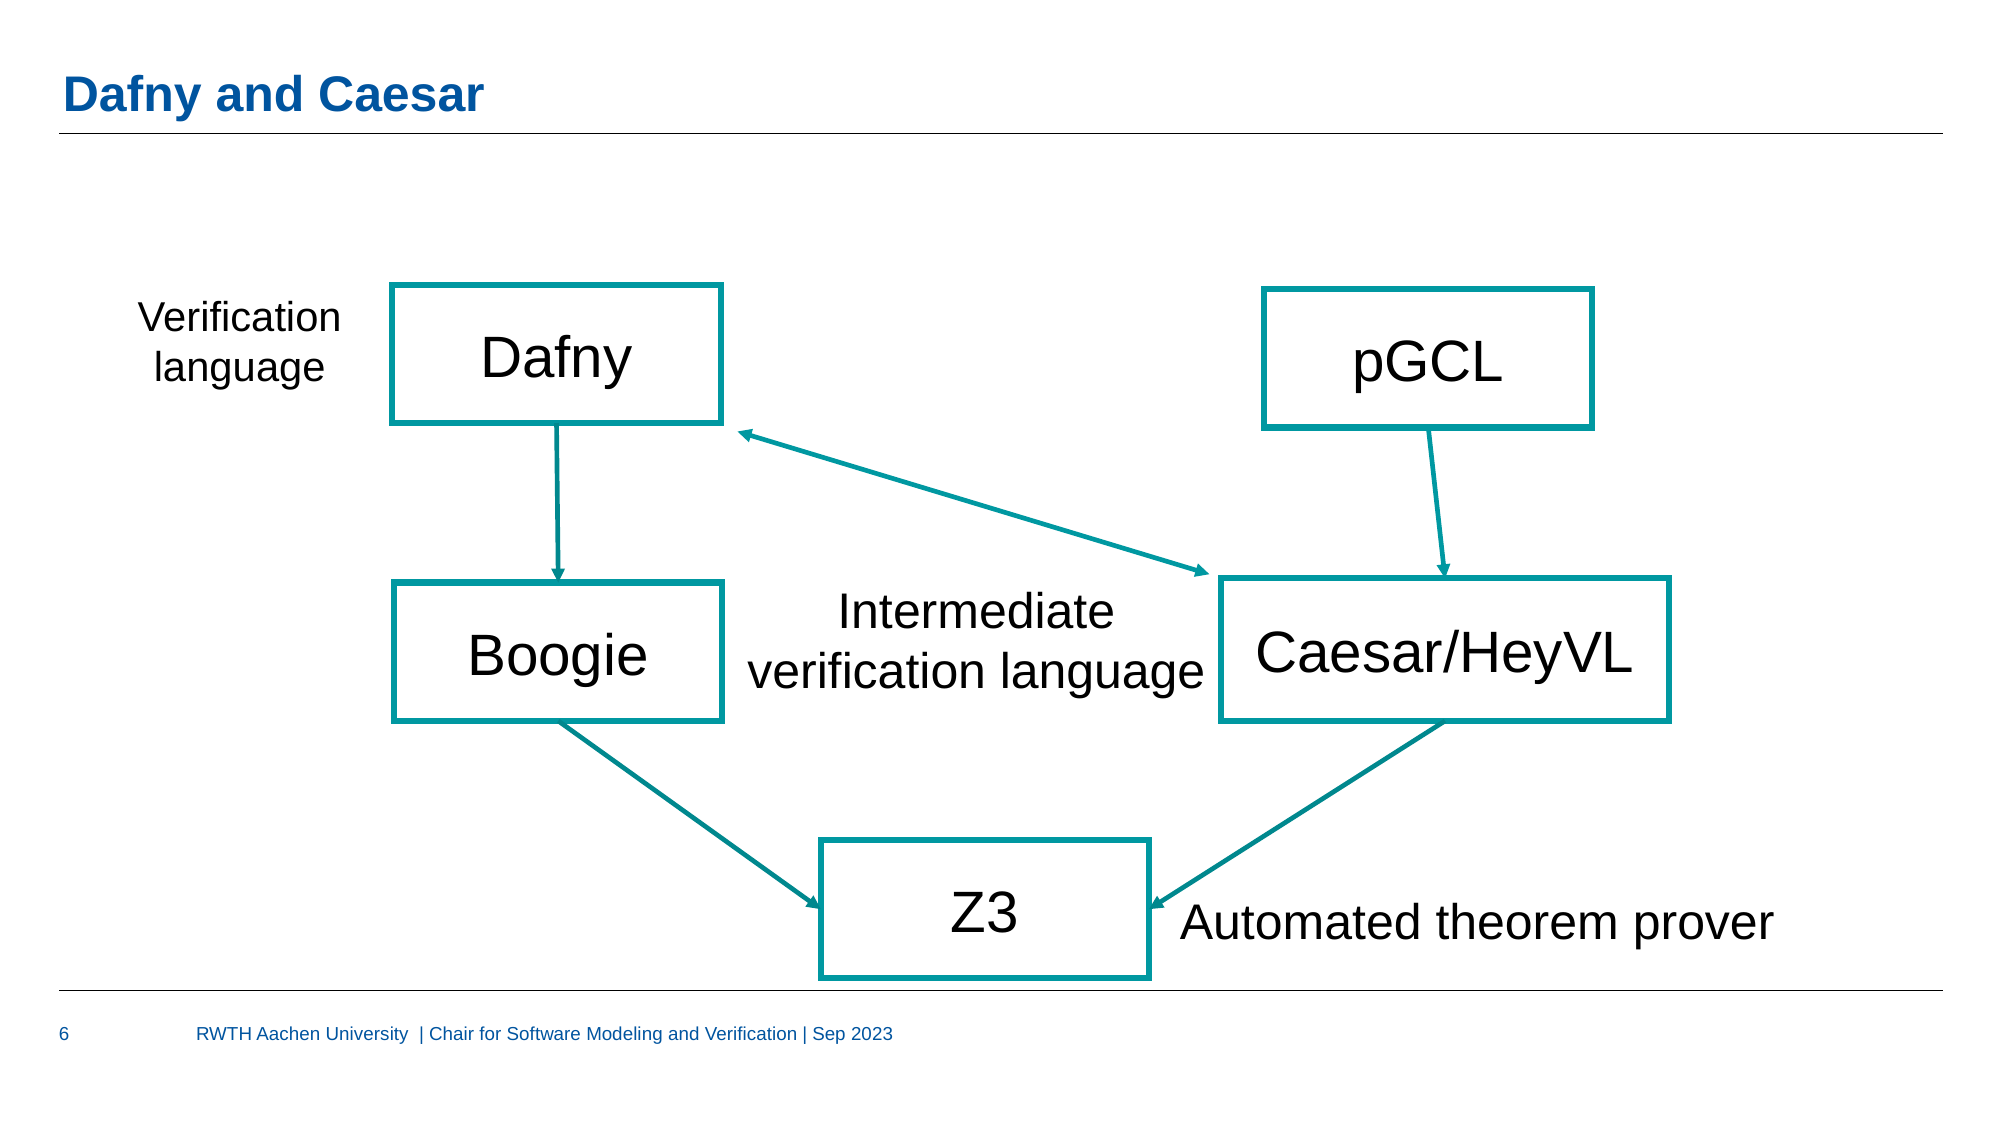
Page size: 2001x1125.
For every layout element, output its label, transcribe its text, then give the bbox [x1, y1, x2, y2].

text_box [392, 284, 1670, 979]
title Dafny and Caesar [63, 33, 1947, 123]
list Automated theorem prover [1670, 889, 1785, 964]
text_box Verification language [96, 289, 384, 495]
